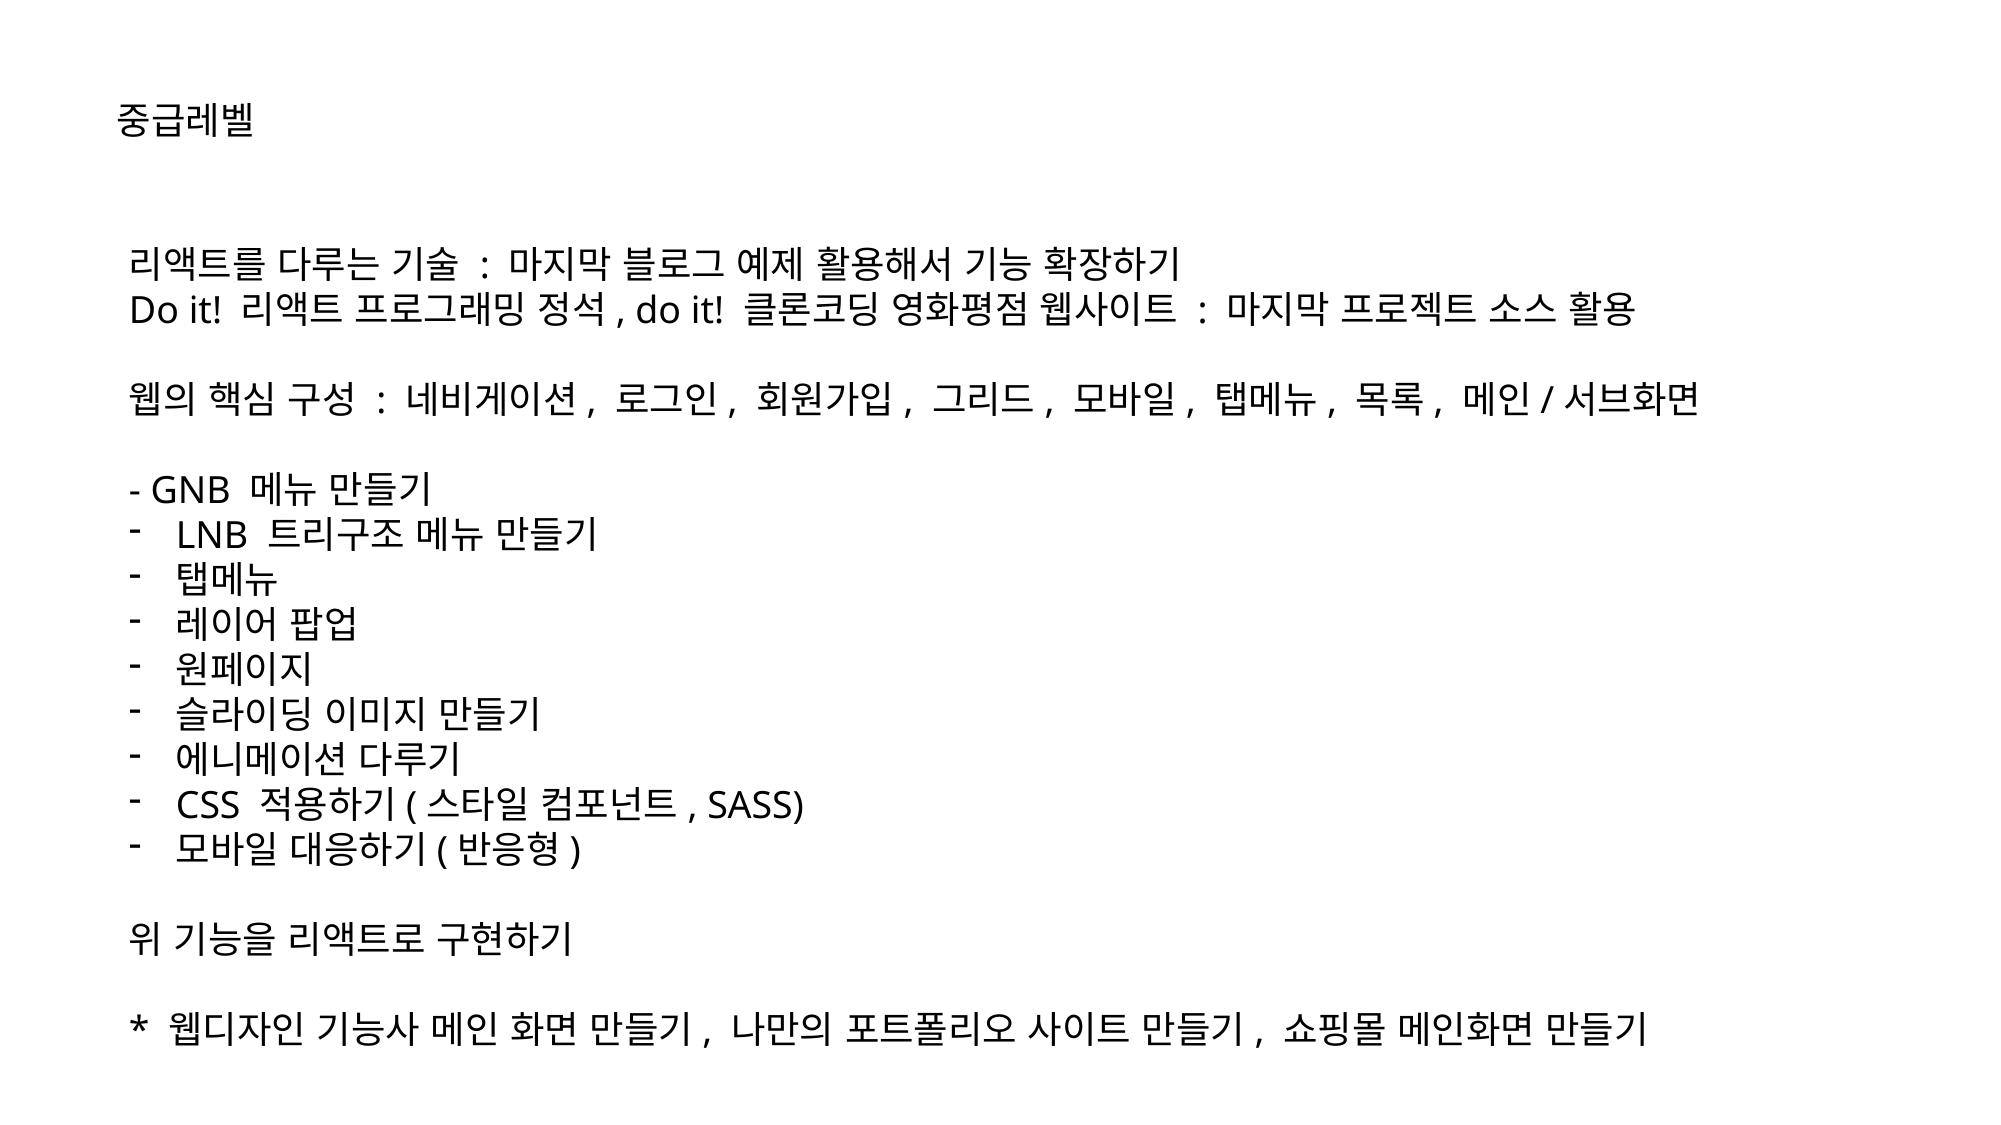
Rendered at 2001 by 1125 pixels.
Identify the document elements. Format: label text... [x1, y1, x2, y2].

text_box 리액트를 다루는 기술 : 마지막 블로그 예제 활용해서 기능 확장하기 Do it! 리액트 프로그래밍 정석, do it! 클론코딩 영화평점 웹사이트 : 마지막 프로젝트 소스 활용 웹의 핵심 구성 : 네비게이션, 로그인, 회원가입, 그리드, 모바일, 탭메뉴, 목록, 메인/서브화면 - GNB 메뉴 만들기 LNB 트리구조 메뉴 만들기 탭메뉴 레이어 팝업 원페이지 슬라이딩 이미지 만들기 에니메이션 다루기 CSS 적용하기(스타일 컴포넌트, SASS) 모바일 대응하기(반응형) 위 기능을 리액트로 구현하기 * 웹디자인 기능사 메인 화면 만들기, 나만의 포트폴리오 사이트 만들기, 쇼핑몰 메인화면 만들기 [114, 233, 1717, 1059]
text_box 중급레벨 [101, 89, 270, 150]
